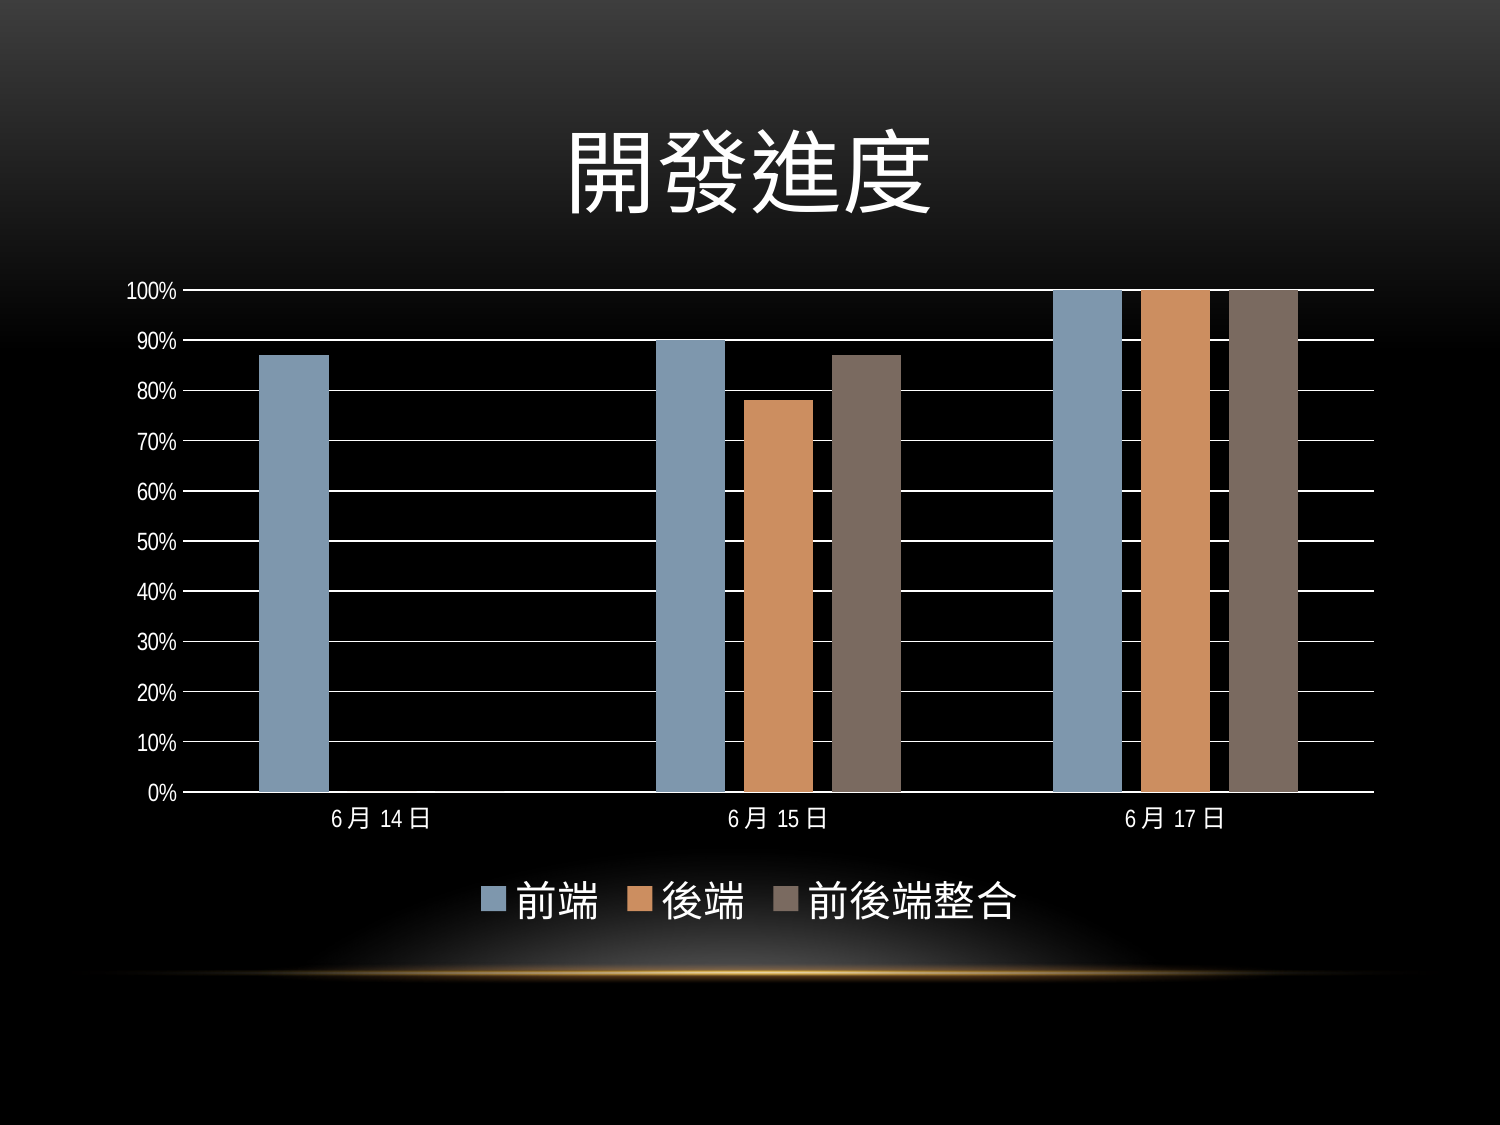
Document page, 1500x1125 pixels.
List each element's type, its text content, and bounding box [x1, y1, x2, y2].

chart [99, 262, 1401, 938]
title 開發進度 [99, 45, 1400, 233]
picture [0, 0, 1500, 1125]
